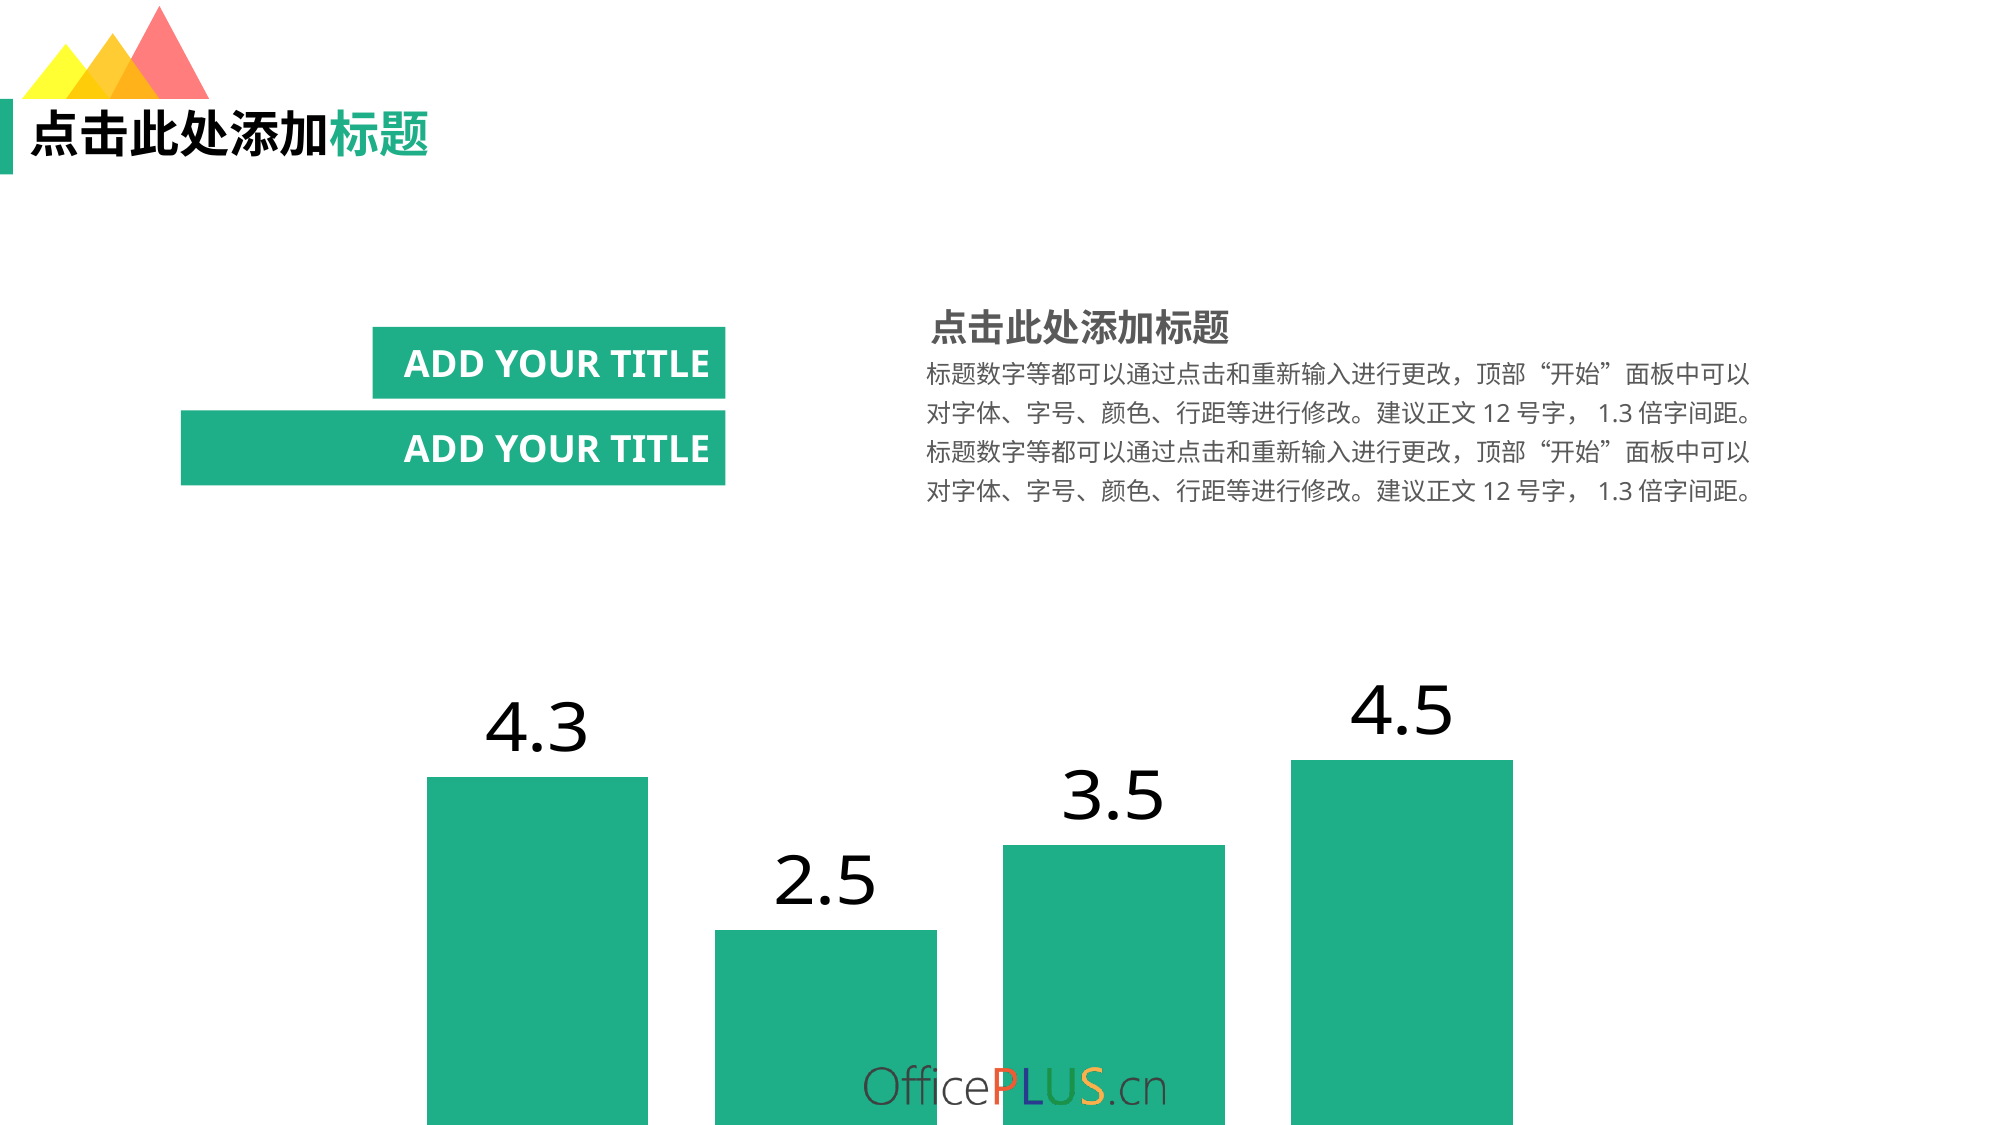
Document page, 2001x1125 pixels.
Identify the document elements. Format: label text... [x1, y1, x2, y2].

title 点击此处添加标题 [14, 101, 471, 172]
text_box 标题数字等都可以通过点击和重新输入进行更改，顶部“开始”面板中可以对字体、字号、颜色、行距等进行修改。建议正文12号字，1.3倍字间距。标题数字等都可以通过点击和重新输入进行更改，顶部“开始”面板中可以对字体、字号、颜色、行距等进行修改。建议正文12号字，1.3倍字间距。 [915, 344, 1772, 551]
picture [864, 1065, 1165, 1105]
text_box ADD YOUR TITLE [180, 409, 727, 486]
chart [369, 662, 1571, 1125]
text_box ADD YOUR TITLE [372, 326, 727, 400]
text_box 点击此处添加标题 [915, 296, 1295, 357]
